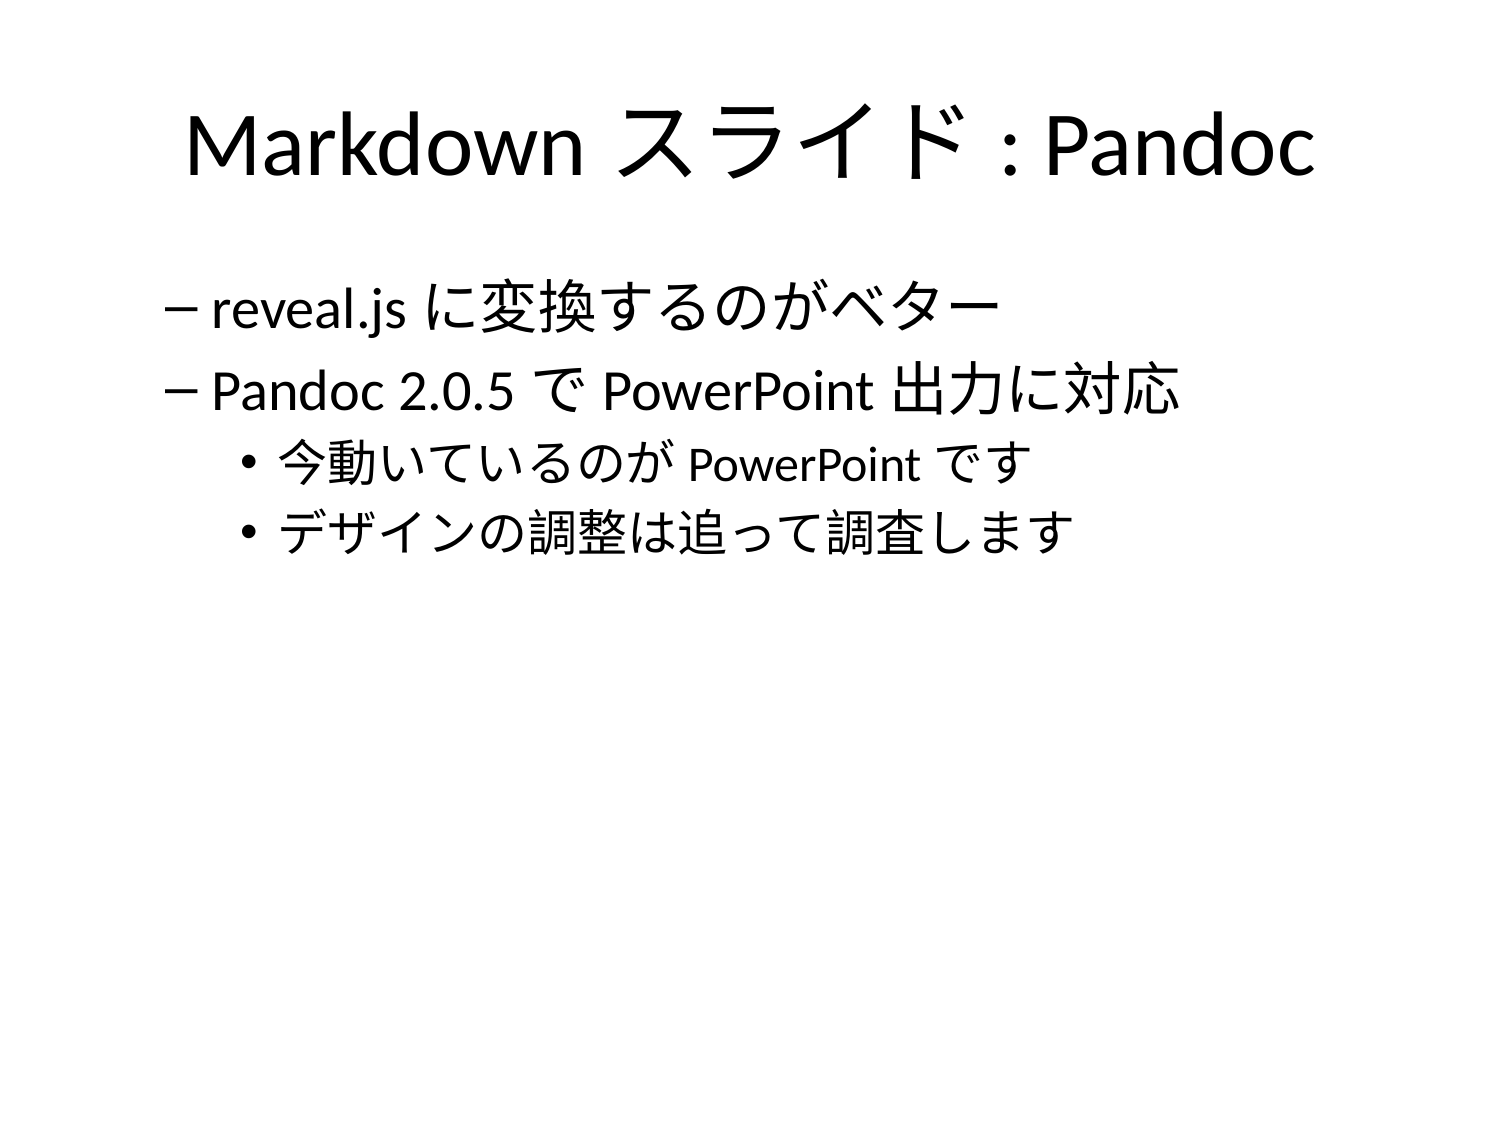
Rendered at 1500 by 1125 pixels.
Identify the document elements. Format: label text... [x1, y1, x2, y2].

list reveal.jsに変換するのがベター Pandoc 2.0.5でPowerPoint出力に対応 今動いているのがPowerPointです デザインの調整は追って調査します [75, 262, 1425, 1005]
title Markdownスライド: Pandoc [75, 45, 1425, 233]
